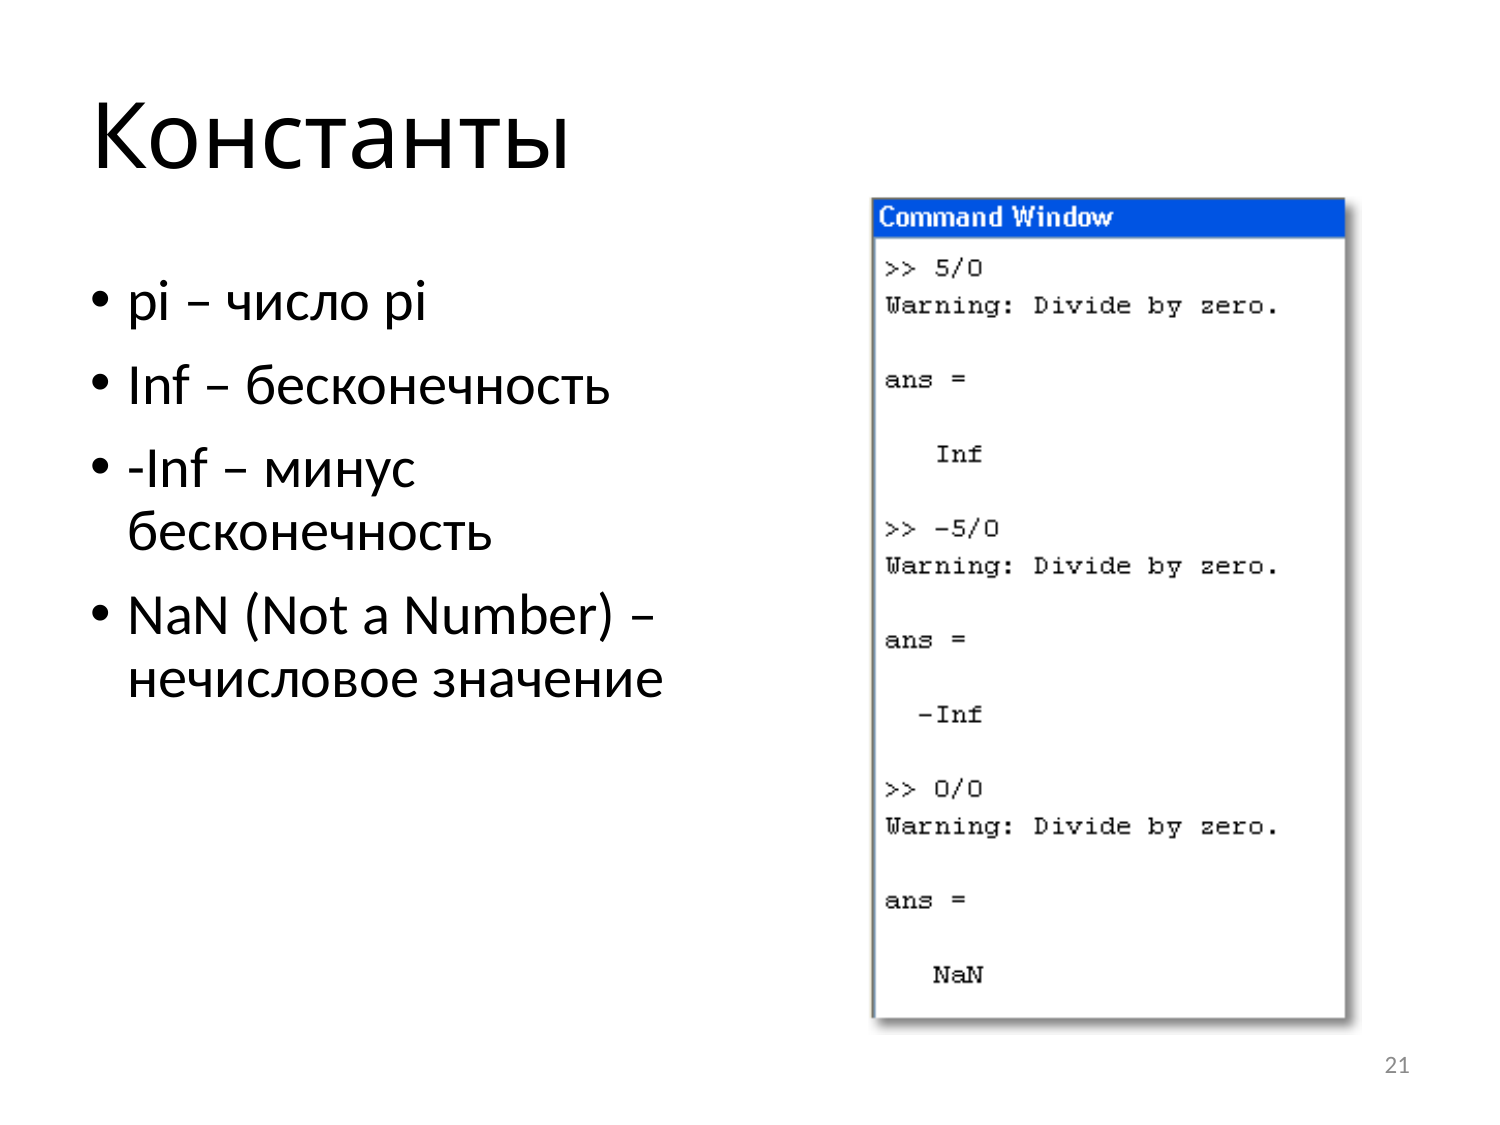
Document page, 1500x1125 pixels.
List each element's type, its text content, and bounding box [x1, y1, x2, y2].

slide_number 21 [1074, 1024, 1425, 1103]
title Константы [75, 45, 1425, 233]
list pi – число pi Inf – бесконечность -Inf – минус бесконечность NaN (Not a Number) – нечисловое значение [75, 262, 810, 1005]
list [868, 196, 1362, 1035]
